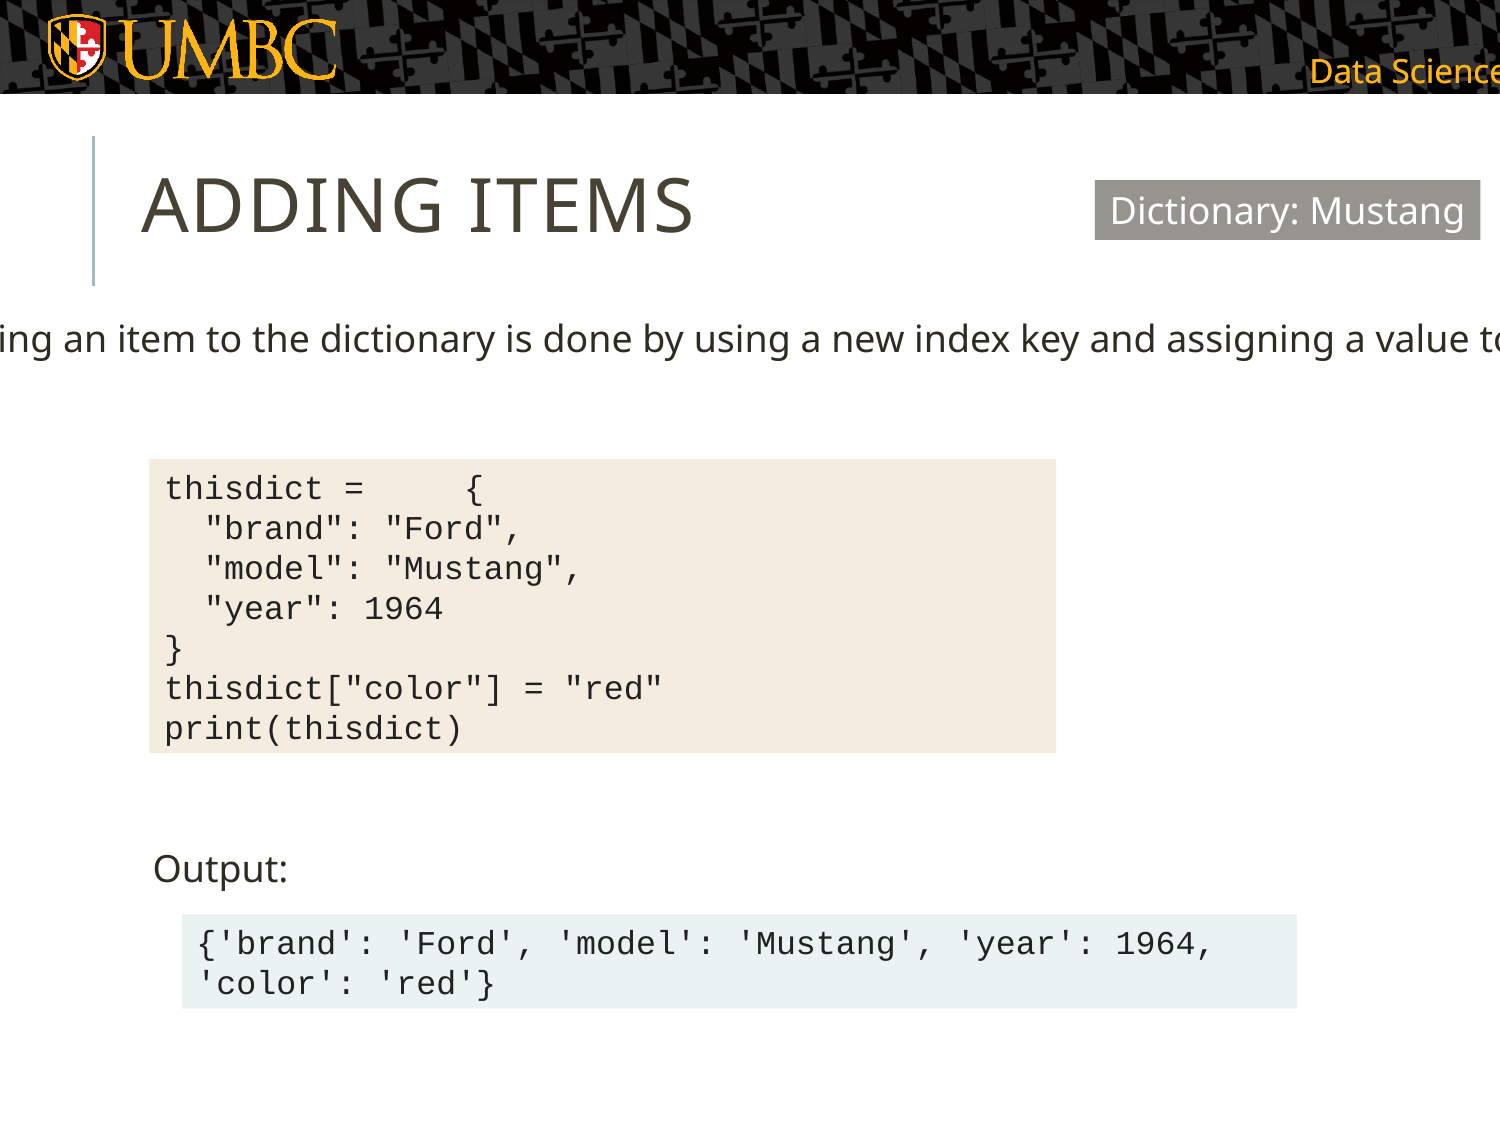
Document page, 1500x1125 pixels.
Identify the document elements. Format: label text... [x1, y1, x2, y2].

text_box thisdict = { "brand": "Ford", "model": "Mustang", "year": 1964 } thisdict["color"] = "red" print(thisdict) [149, 459, 1057, 754]
title AddING Items [126, 135, 1322, 286]
text_box Output: [137, 837, 304, 897]
picture [0, 0, 1500, 94]
text_box Dictionary: Mustang [1094, 180, 1481, 240]
text_box {'brand': 'Ford', 'model': 'Mustang', 'year': 1964, 'color': 'red'} [181, 914, 1297, 1009]
text_box Adding an item to the dictionary is done by using a new index key and assigning a value to it: [0, 307, 1500, 368]
